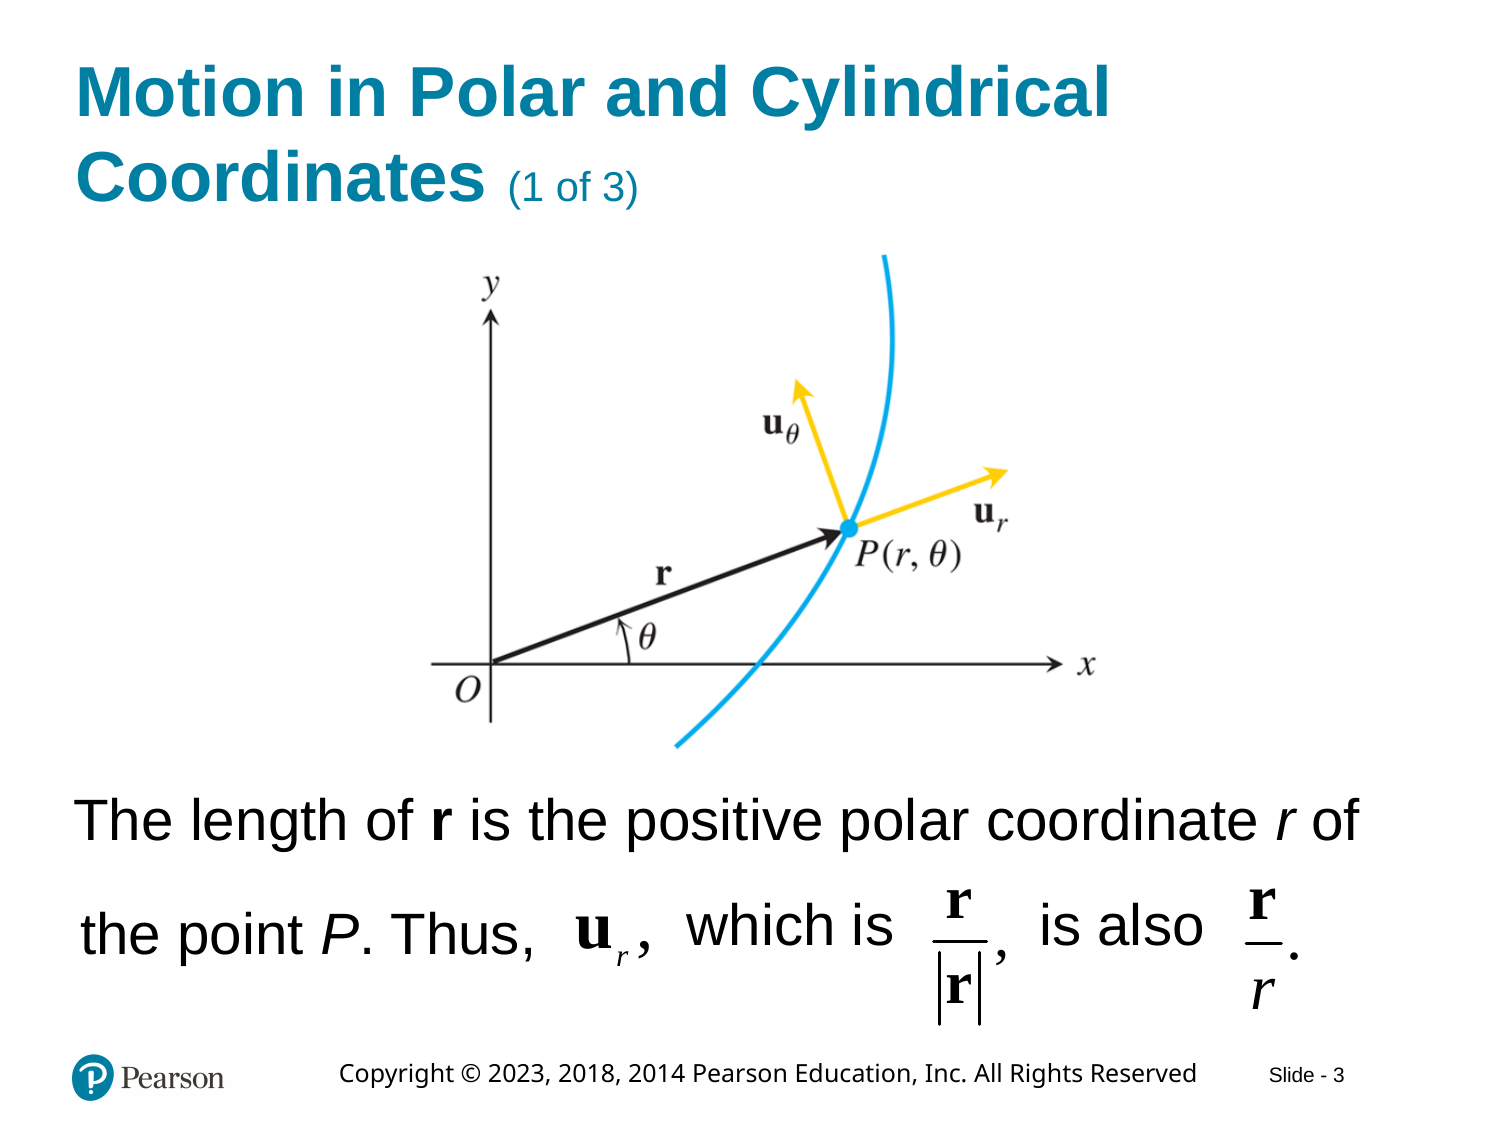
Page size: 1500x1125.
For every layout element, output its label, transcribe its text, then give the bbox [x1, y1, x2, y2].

picture [51, 1053, 245, 1102]
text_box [572, 889, 657, 974]
list is also [1039, 887, 1215, 953]
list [424, 252, 1101, 758]
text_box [928, 865, 1013, 1033]
list which is [686, 887, 912, 961]
list The length of r is the positive polar coordinate r of [73, 782, 1424, 856]
list the point P. Thus, [79, 895, 555, 958]
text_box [1241, 865, 1304, 1015]
title Motion in Polar and Cylindrical Coordinates (1 of 3) [75, 35, 1425, 216]
